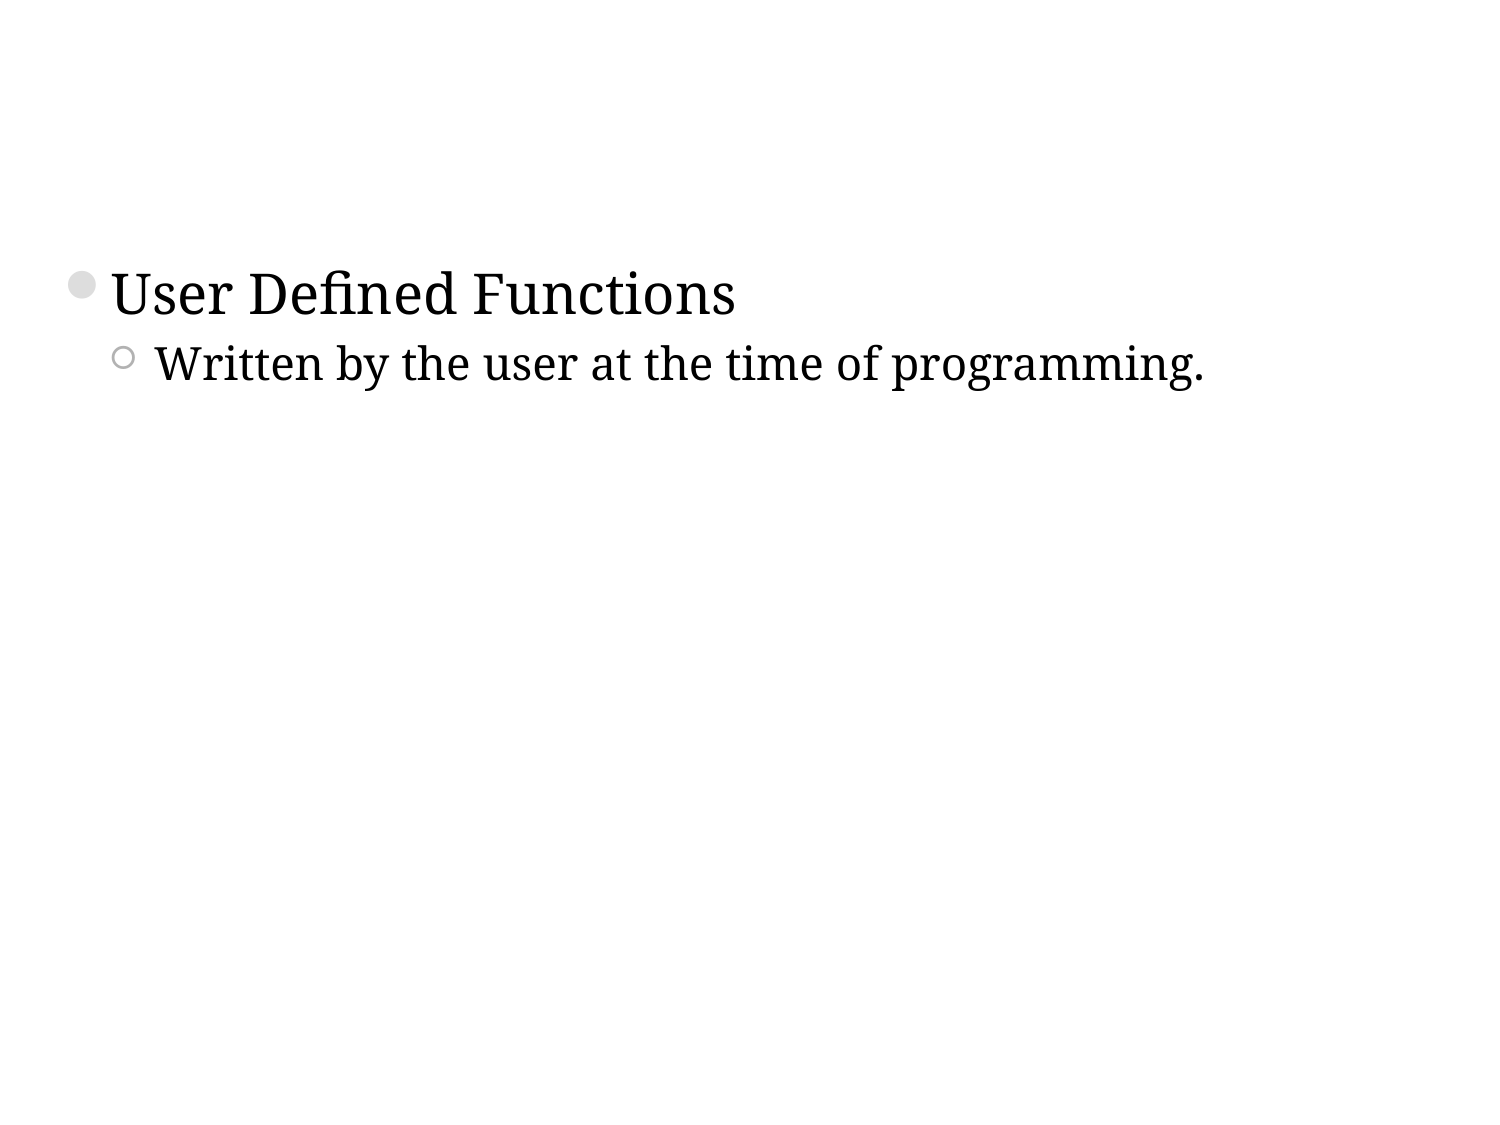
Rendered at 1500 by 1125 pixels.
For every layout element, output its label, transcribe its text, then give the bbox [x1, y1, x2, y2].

list User Defined Functions Written by the user at the time of programming. [49, 250, 1445, 1001]
